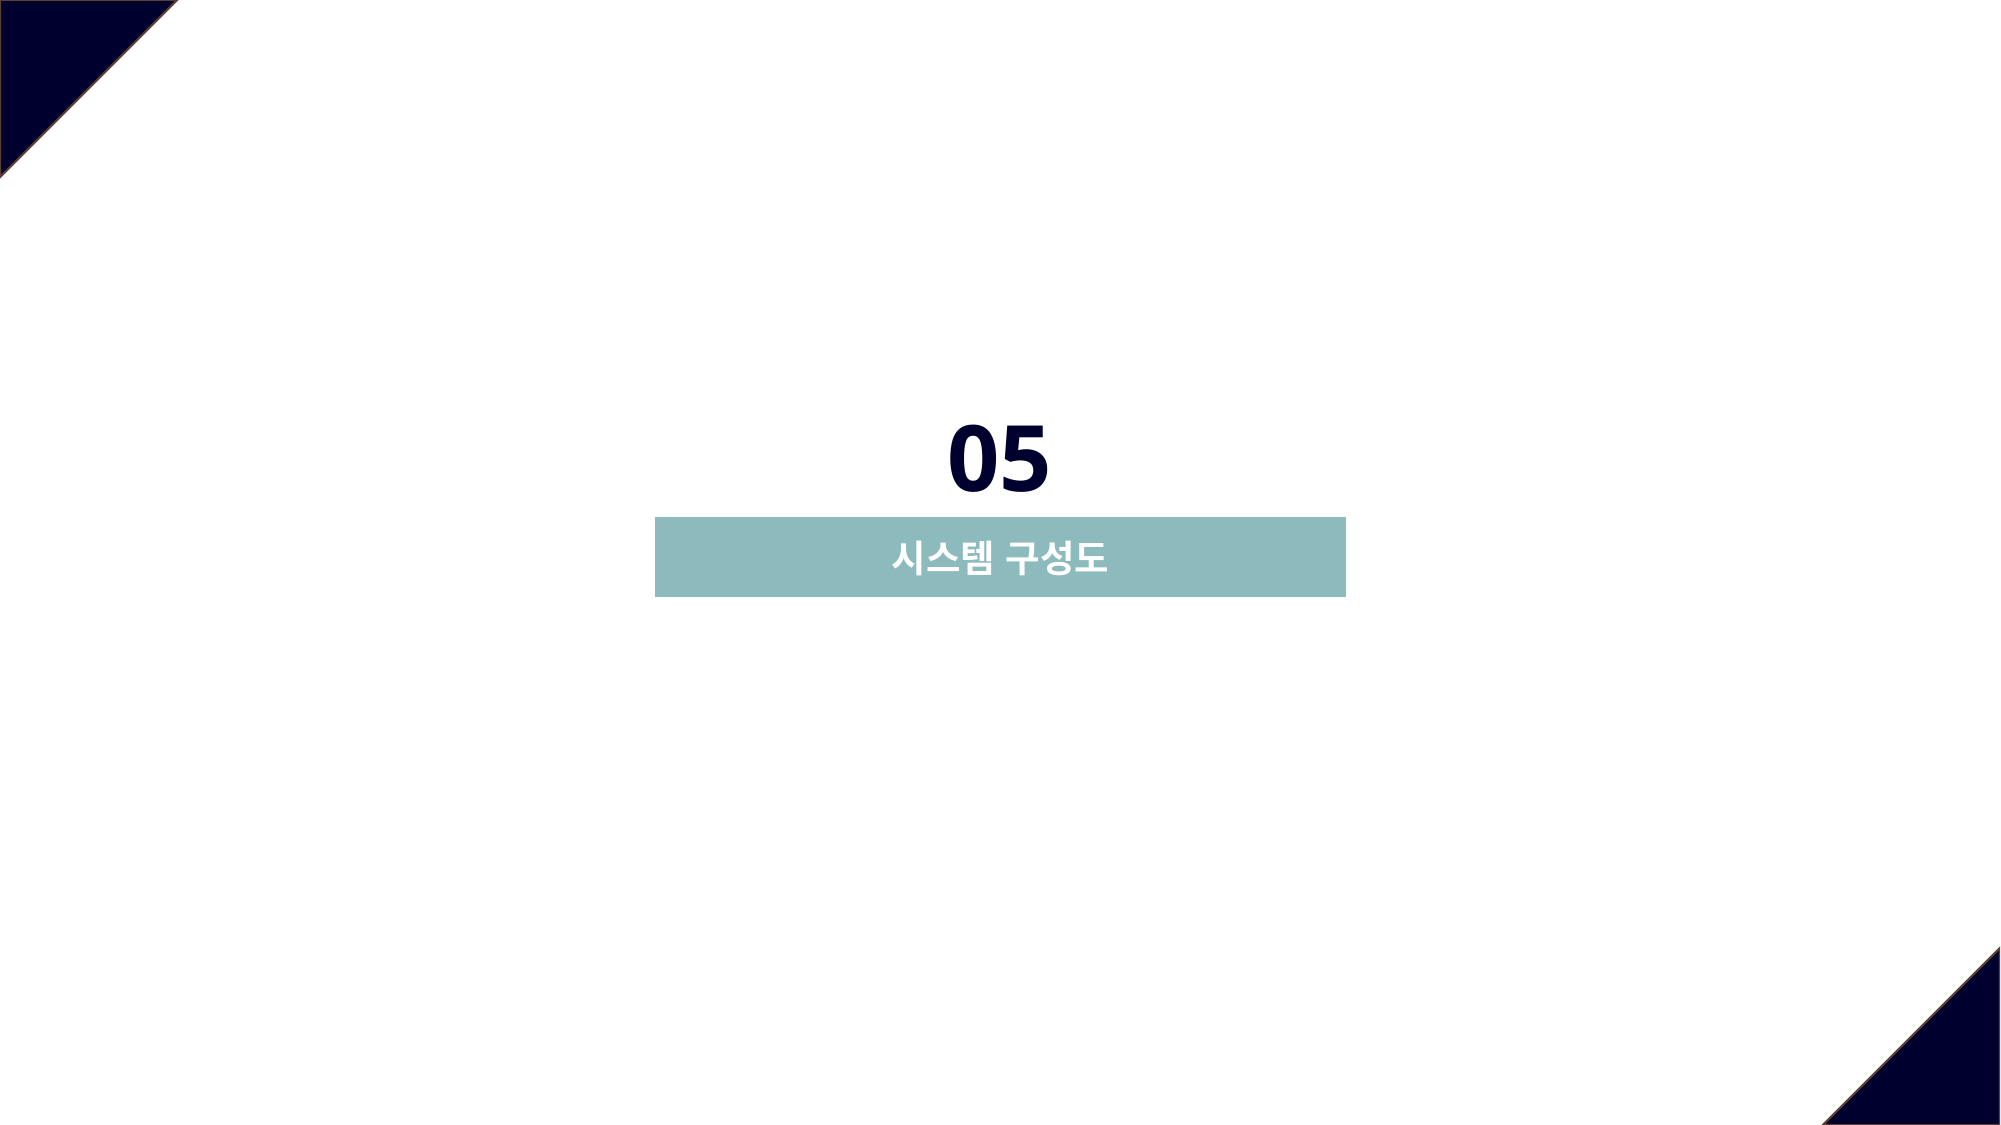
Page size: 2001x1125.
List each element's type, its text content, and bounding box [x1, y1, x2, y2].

text_box 시스템 구성도 [656, 518, 1346, 597]
text_box 05 [915, 392, 1085, 518]
